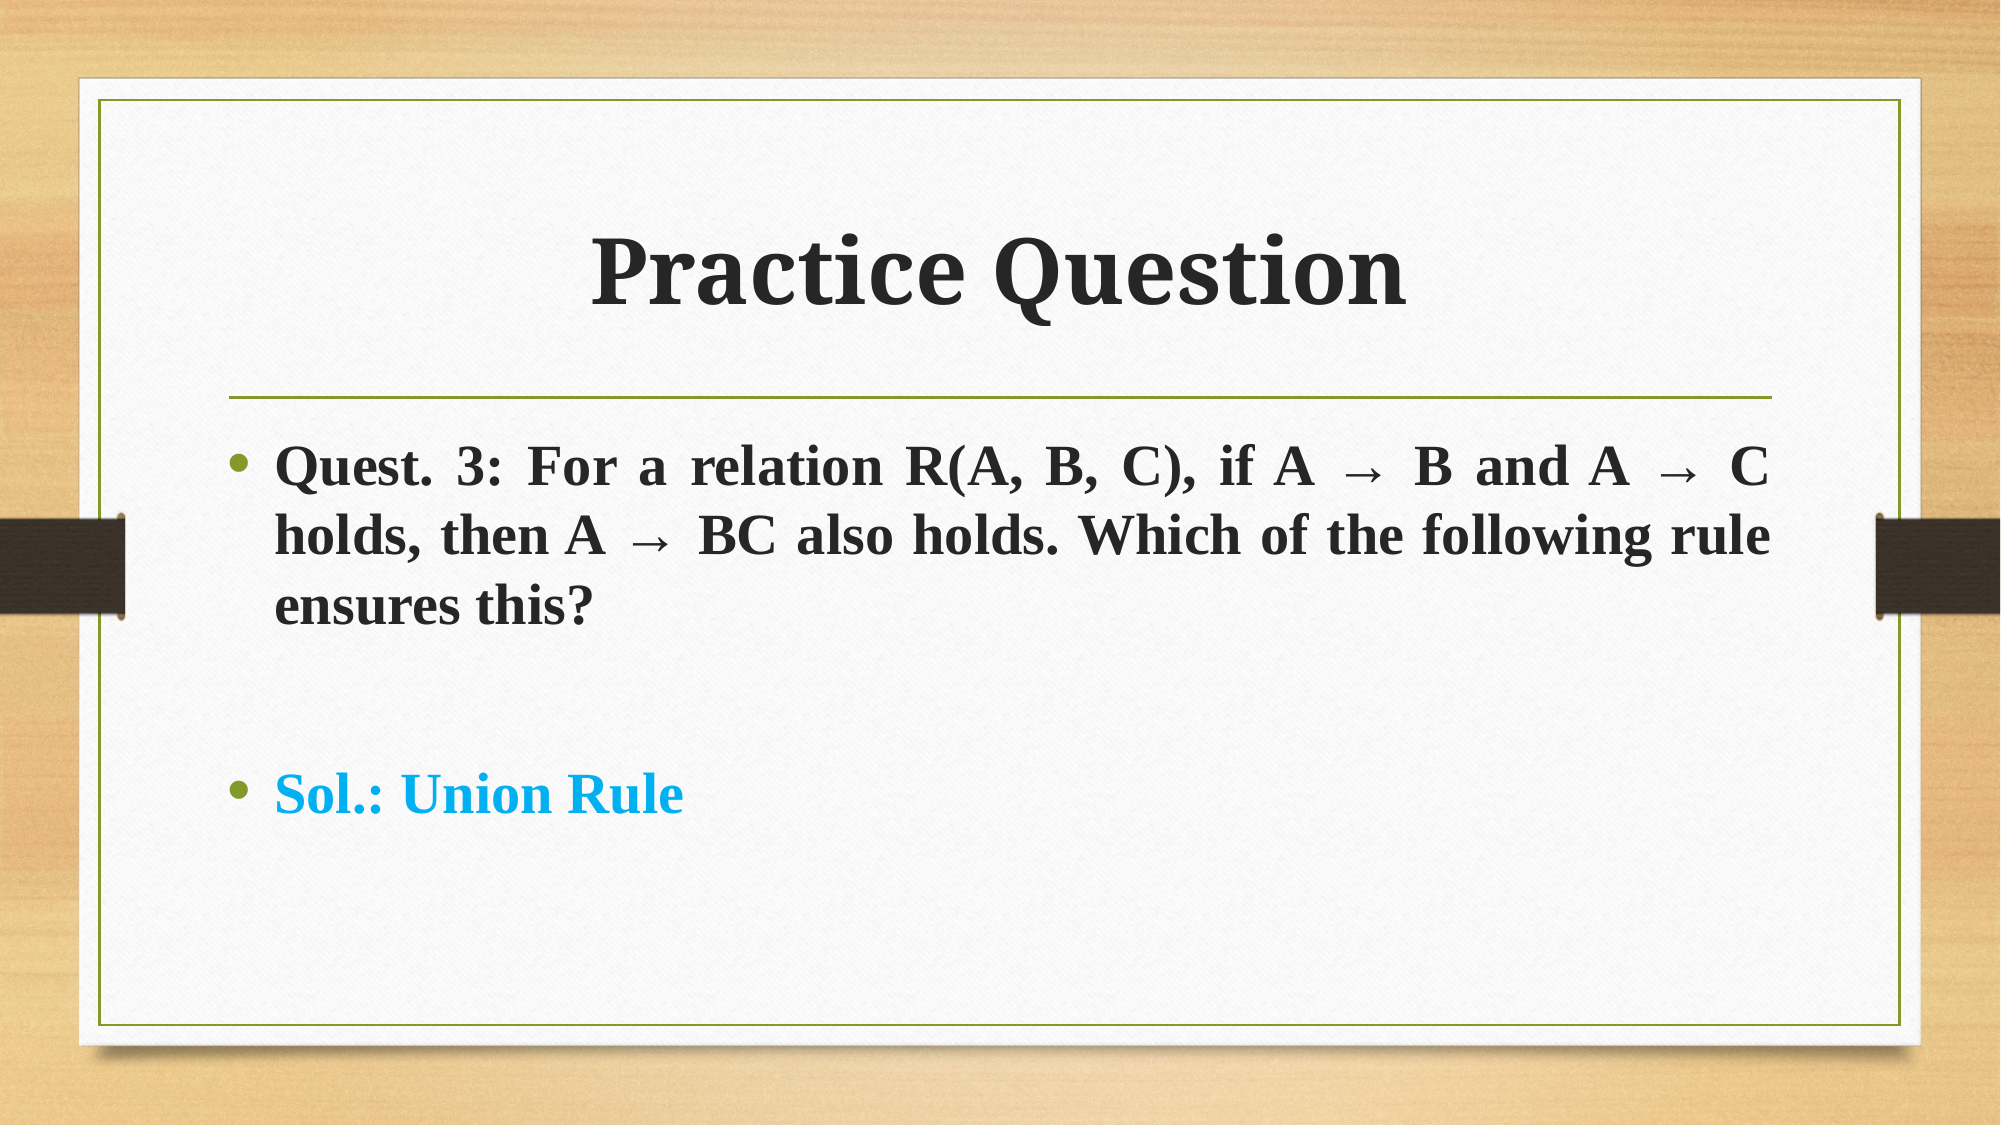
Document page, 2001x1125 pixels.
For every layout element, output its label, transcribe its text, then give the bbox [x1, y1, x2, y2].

picture [0, 0, 2001, 1125]
title Practice Question [212, 161, 1788, 375]
list Quest. 3: For a relation R(A, B, C), if A → B and A → C holds, then A → BC also holds. Which of the following rule ensures this? Sol.: Union Rule [212, 419, 1788, 964]
